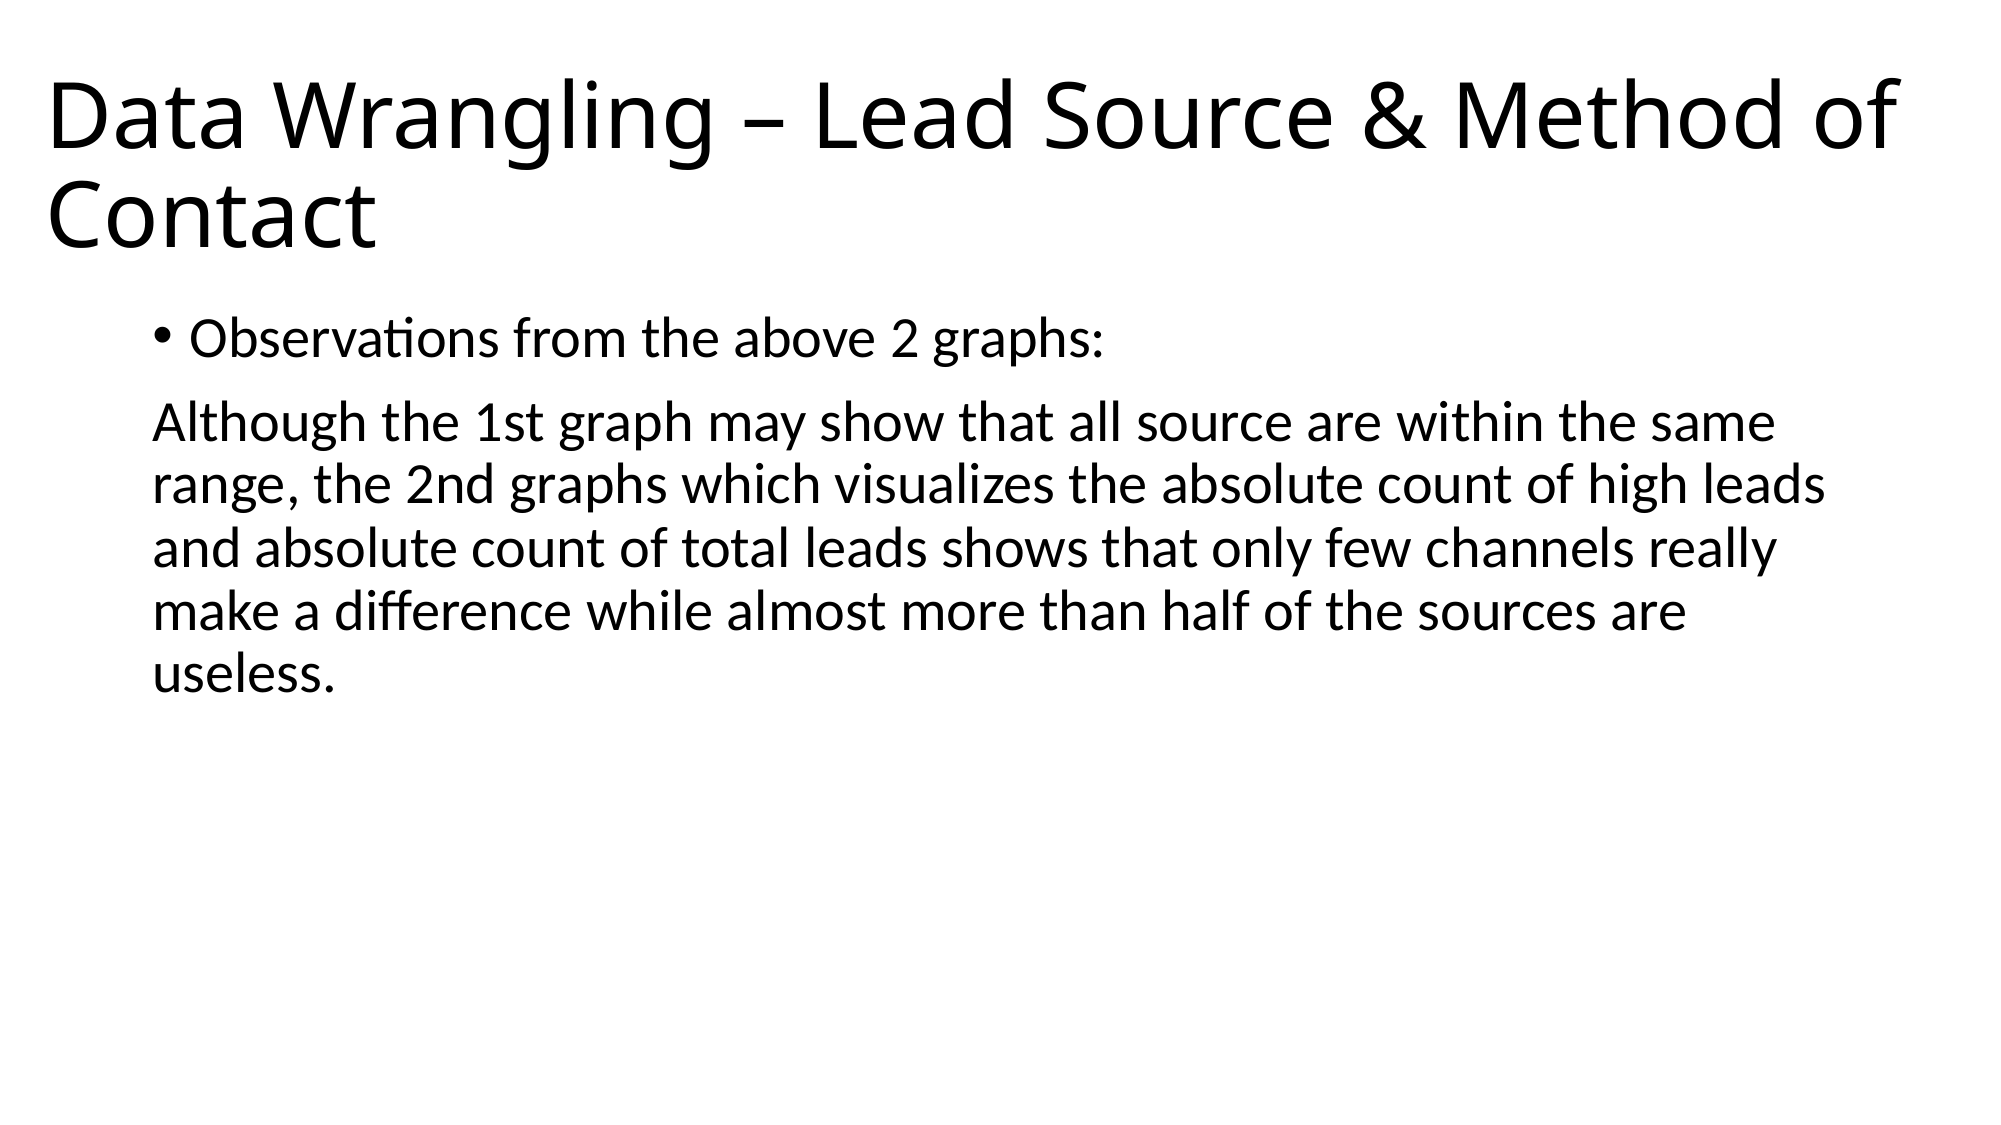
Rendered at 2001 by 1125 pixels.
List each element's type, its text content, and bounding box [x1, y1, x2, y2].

title Data Wrangling – Lead Source & Method of Contact [30, 59, 1983, 278]
list Observations from the above 2 graphs: Although the 1st graph may show that all source are within the same range, the 2nd graphs which visualizes the absolute count of high leads and absolute count of total leads shows that only few channels really make a difference while almost more than half of the sources are useless. [137, 299, 1863, 1014]
